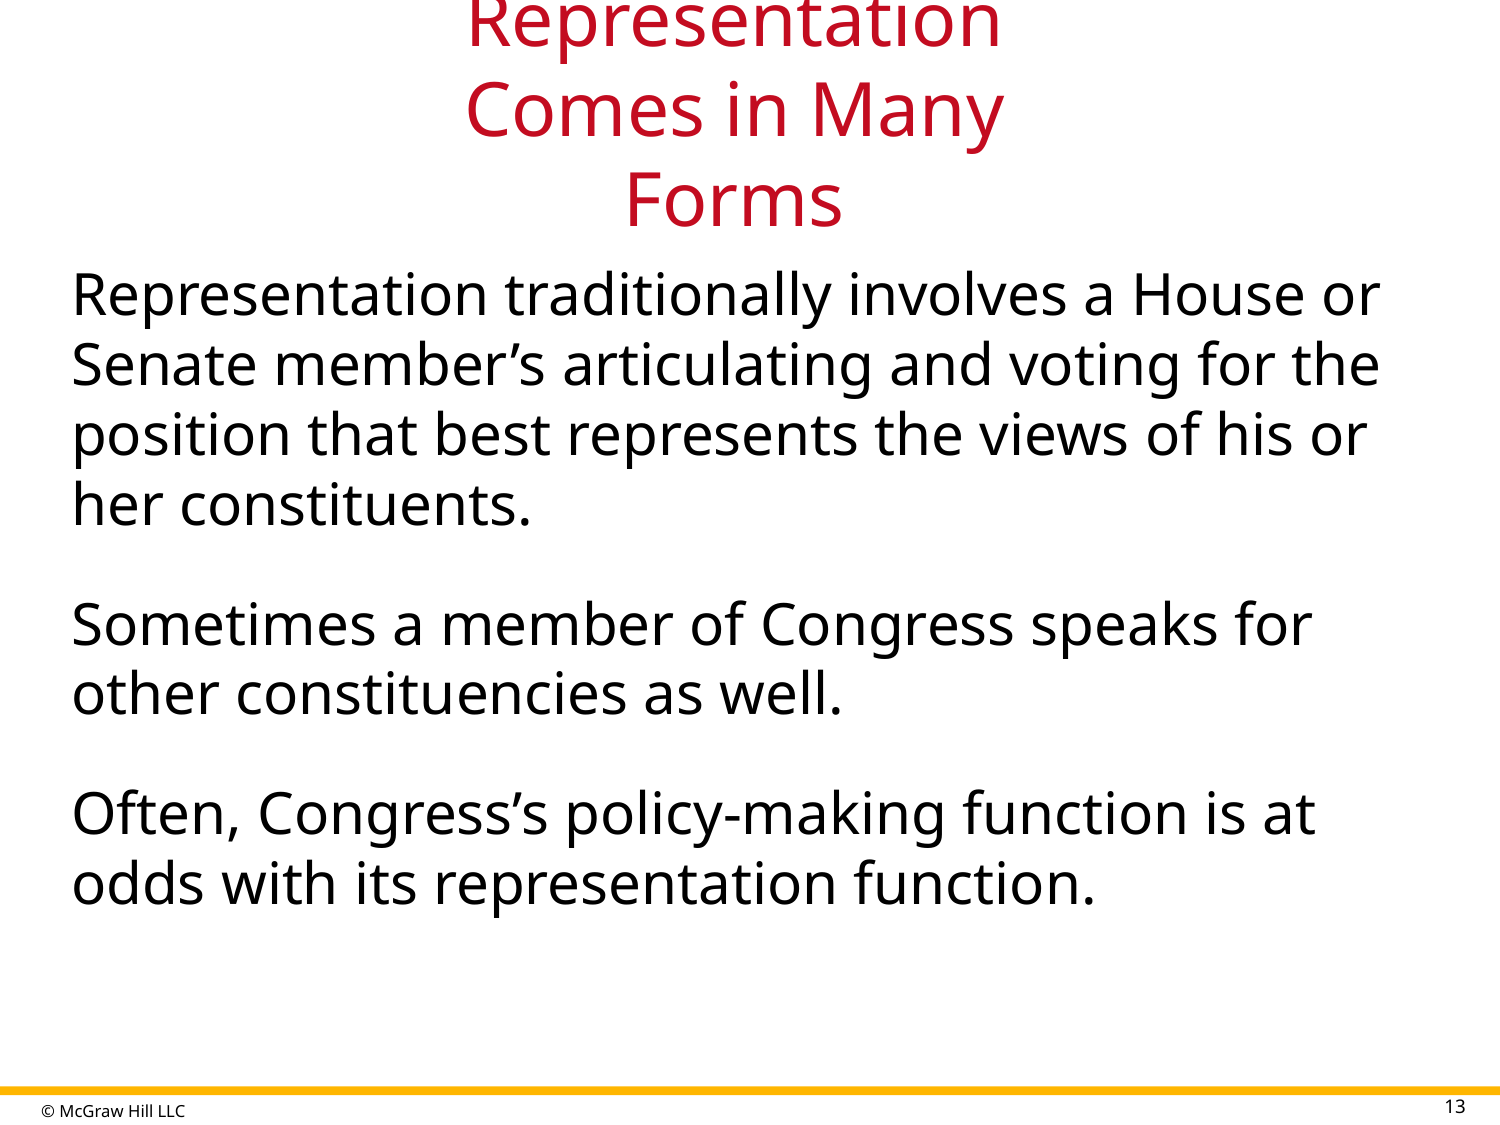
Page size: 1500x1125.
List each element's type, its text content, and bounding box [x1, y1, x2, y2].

list Representation traditionally involves a House or Senate member’s articulating and voting for the position that best represents the views of his or her constituents. Sometimes a member of Congress speaks for other constituencies as well. Often, Congress’s policy-making function is at odds with its representation function. [56, 249, 1388, 1075]
title Representation Comes in Many Forms [373, 10, 1096, 202]
slide_number 13 [1415, 1094, 1474, 1122]
